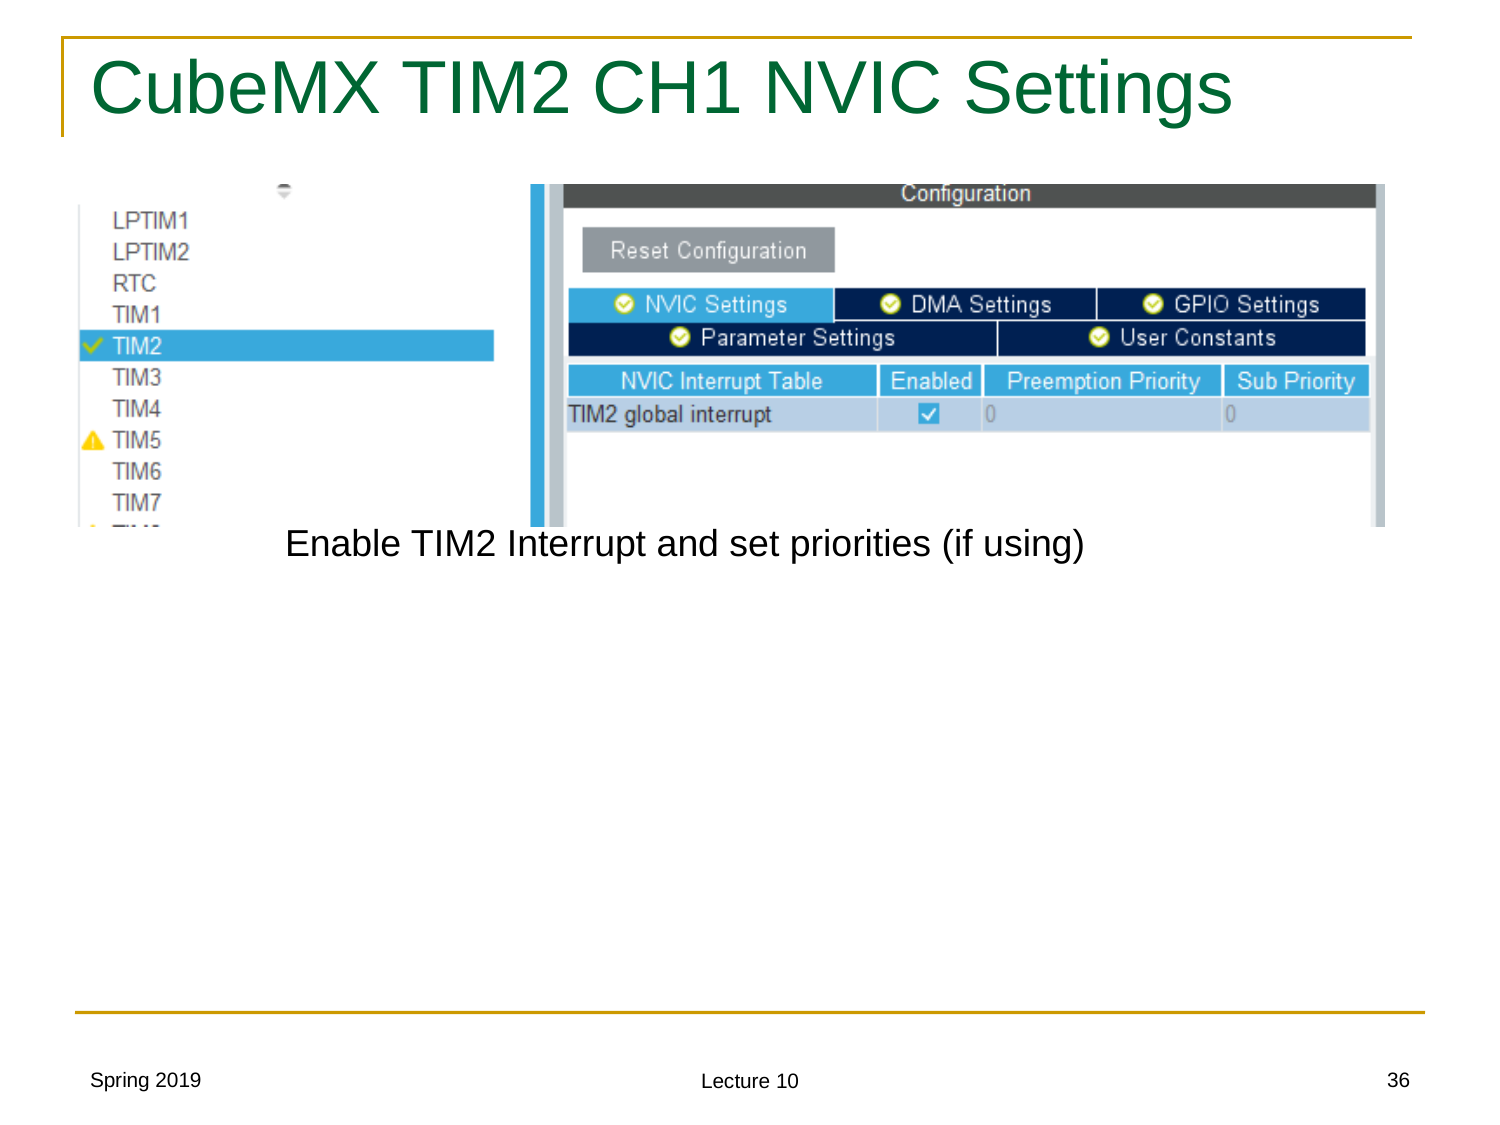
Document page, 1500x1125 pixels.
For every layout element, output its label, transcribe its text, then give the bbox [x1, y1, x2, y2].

slide_number Spring 2019 [75, 1024, 425, 1100]
picture [74, 184, 1385, 528]
slide_number 36 [1074, 1024, 1425, 1100]
text_box Enable TIM2 Interrupt and set priorities (if using) [270, 537, 1101, 572]
footer Lecture 10 [512, 1025, 988, 1100]
title CubeMX TIM2 CH1 NVIC Settings [75, 31, 1425, 138]
